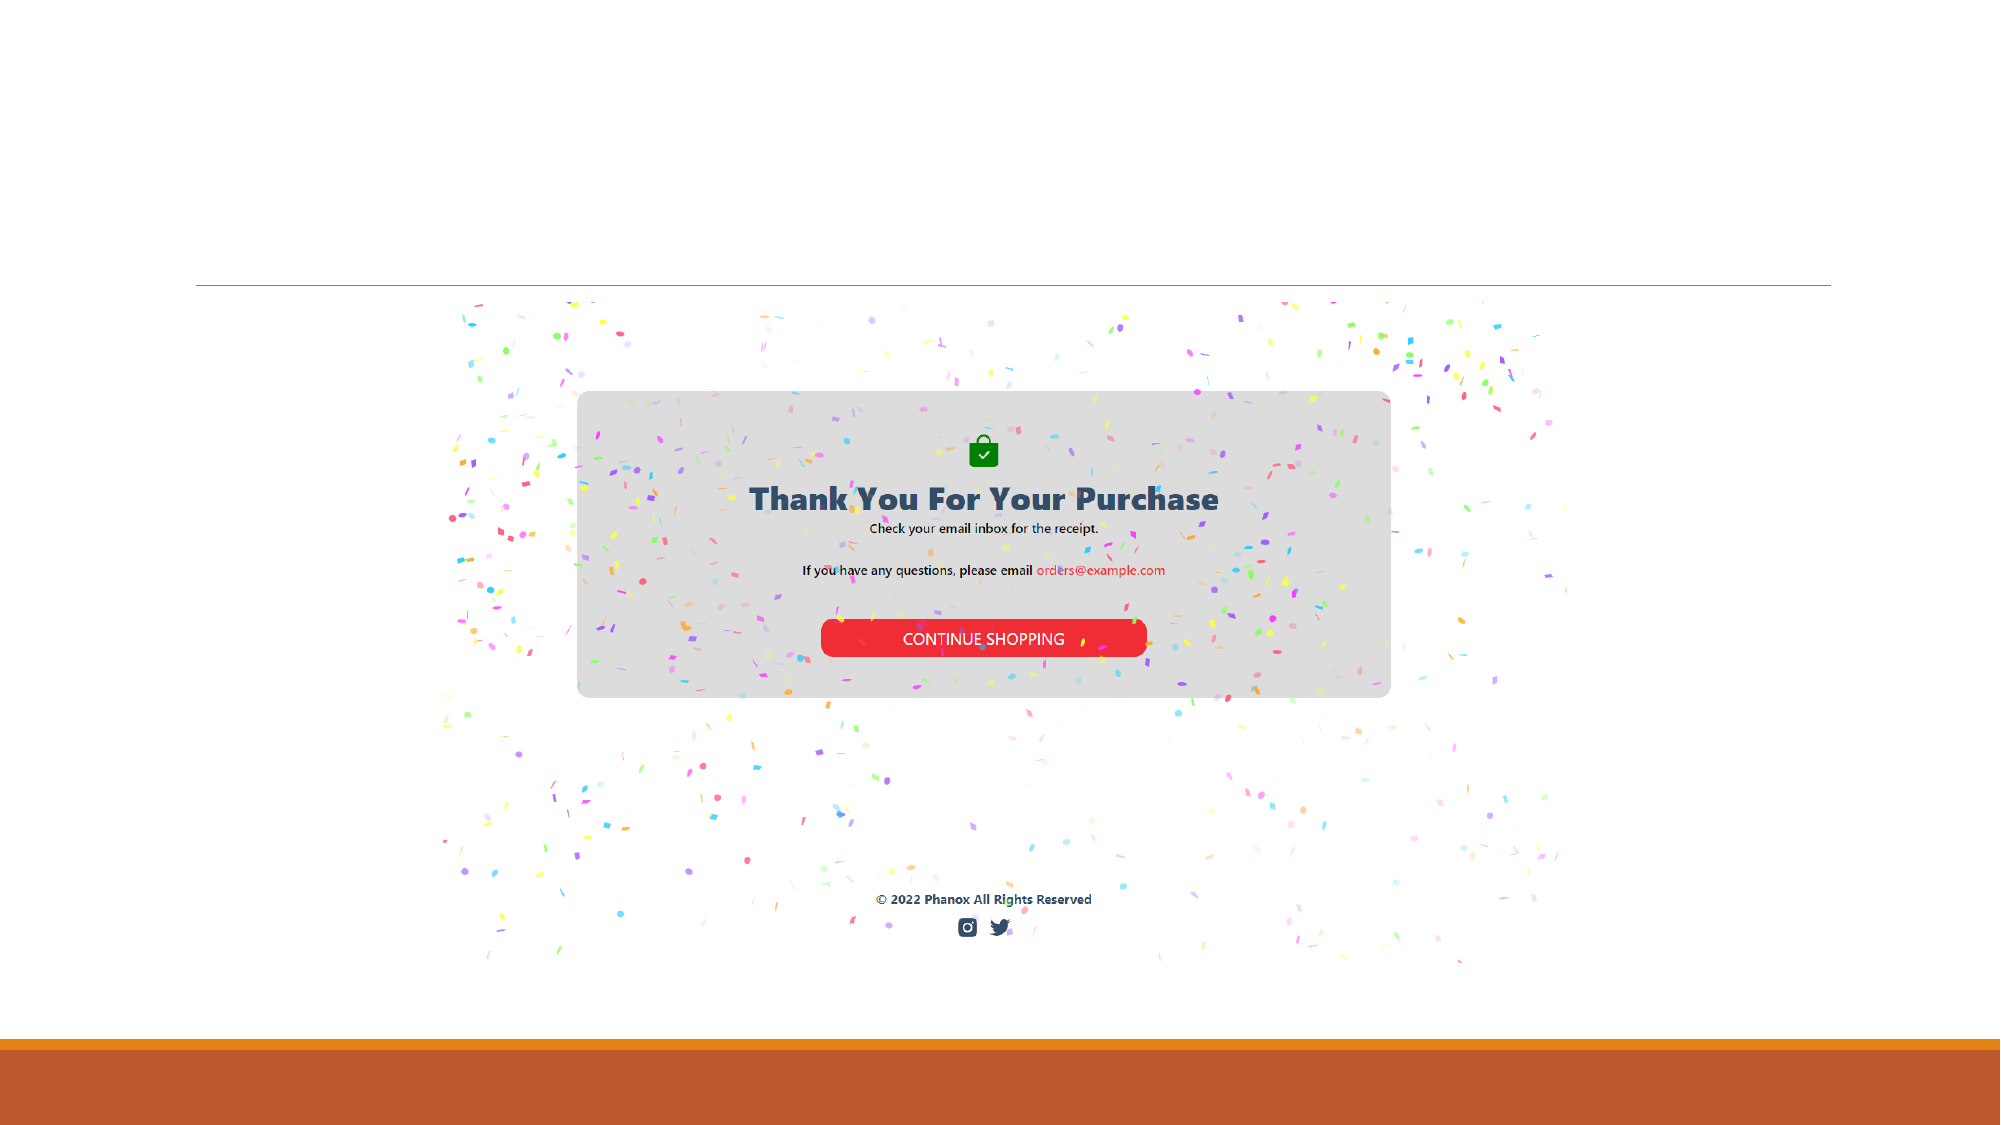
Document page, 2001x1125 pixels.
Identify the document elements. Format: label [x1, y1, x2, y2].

list [442, 302, 1568, 964]
